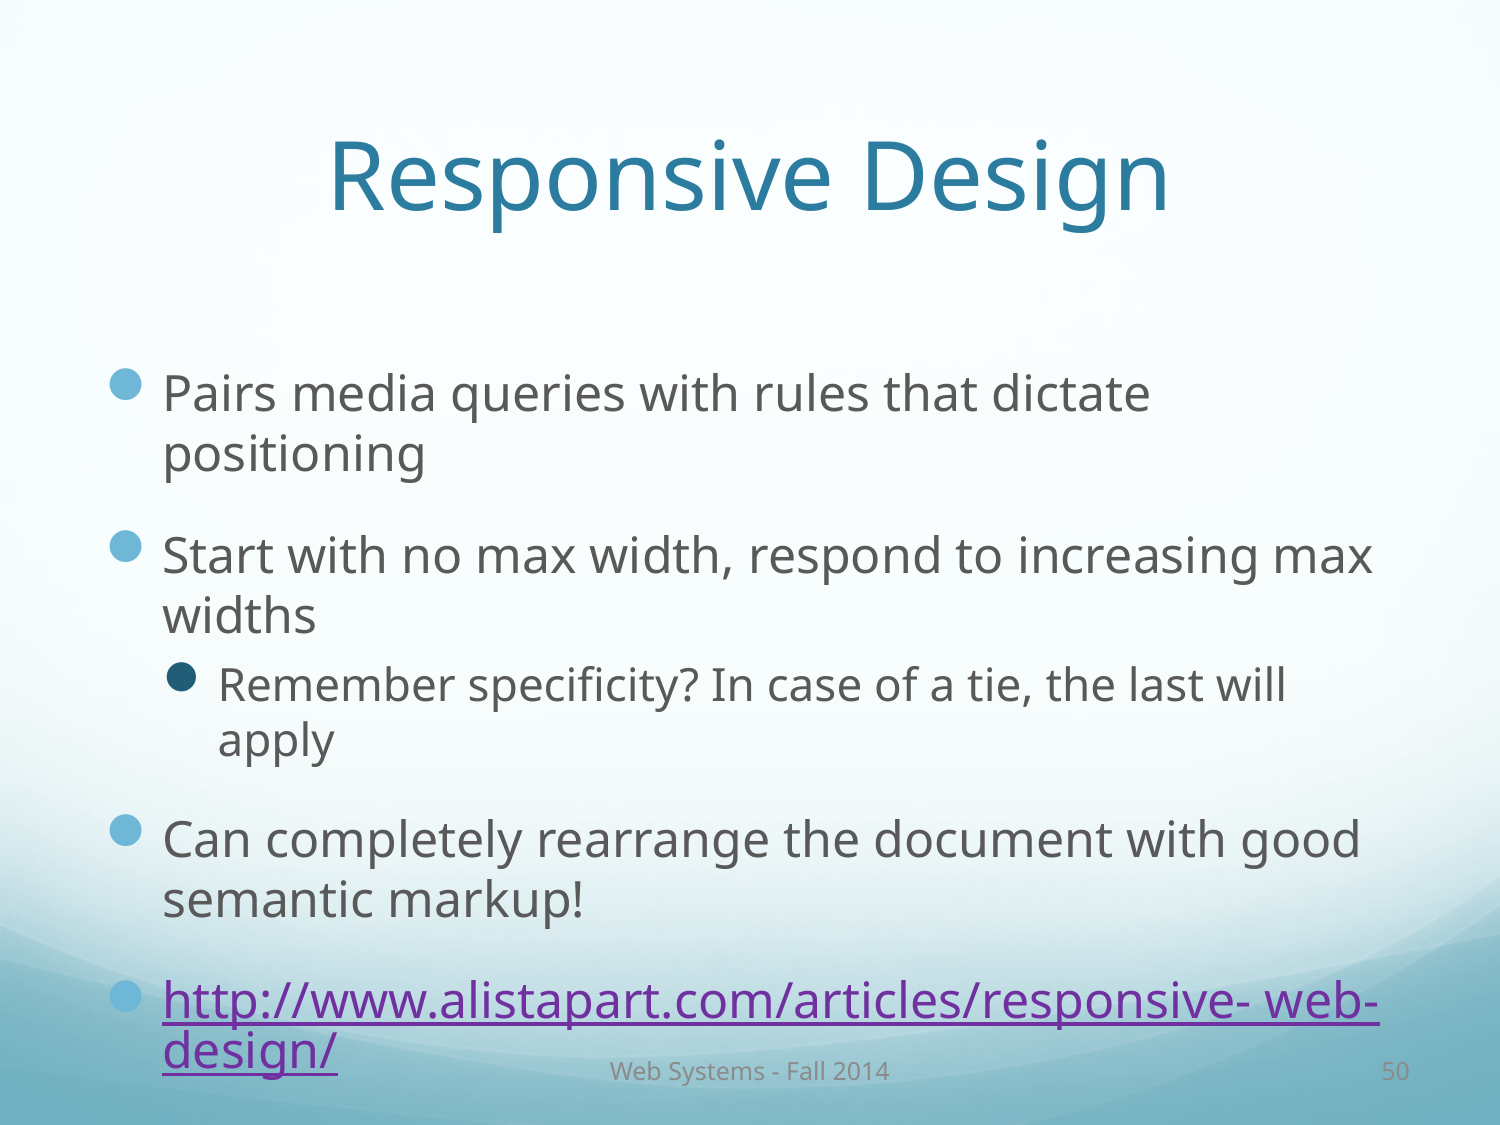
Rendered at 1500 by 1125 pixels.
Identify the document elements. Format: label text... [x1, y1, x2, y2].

slide_number 50 [1074, 1042, 1425, 1103]
slide_number [75, 1042, 425, 1103]
title Responsive Design [89, 17, 1410, 238]
footer Web Systems - Fall 2014 [512, 1042, 988, 1103]
list Pairs media queries with rules that dictate positioning Start with no max width, respond to increasing max widths Remember specificity? In case of a tie, the last will apply Can completely rearrange the document with good semantic markup! http://www.alistapart.com/articles/responsive- web-design/ [89, 262, 1410, 976]
